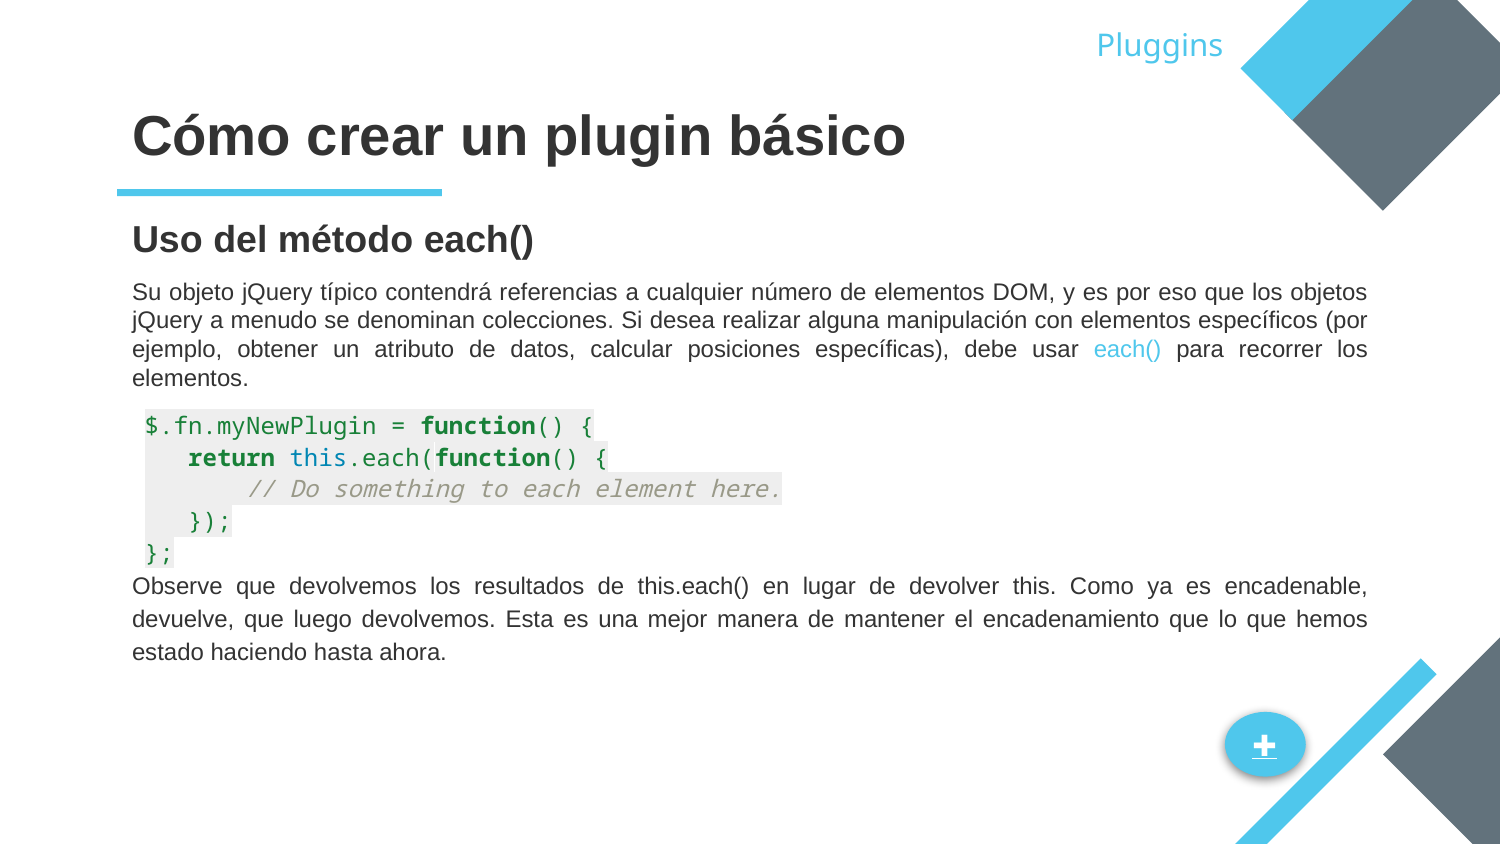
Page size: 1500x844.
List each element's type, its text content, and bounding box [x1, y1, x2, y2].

text_box Pluggins [865, 10, 1239, 79]
subtitle Uso del método each() Su objeto jQuery típico contendrá referencias a cualquier número de elementos DOM, y es por eso que los objetos jQuery a menudo se denominan colecciones. Si desea realizar alguna manipulación con elementos específicos (por ejemplo, obtener un atributo de datos, calcular posiciones específicas), debe usar each() para recorrer los elementos. $.fn.myNewPlugin = function() { return this.each(function() { // Do something to each element here. }); }; Observe que devolvemos los resultados de this.each() en lugar de devolver this. Como ya es encadenable, devuelve, que luego devolvemos. Esta es una mejor manera de mantener el encadenamiento que lo que hemos estado haciendo hasta ahora. [116, 199, 1383, 682]
text_box ✚ [1225, 712, 1306, 776]
title Cómo crear un plugin básico [116, 88, 1383, 177]
